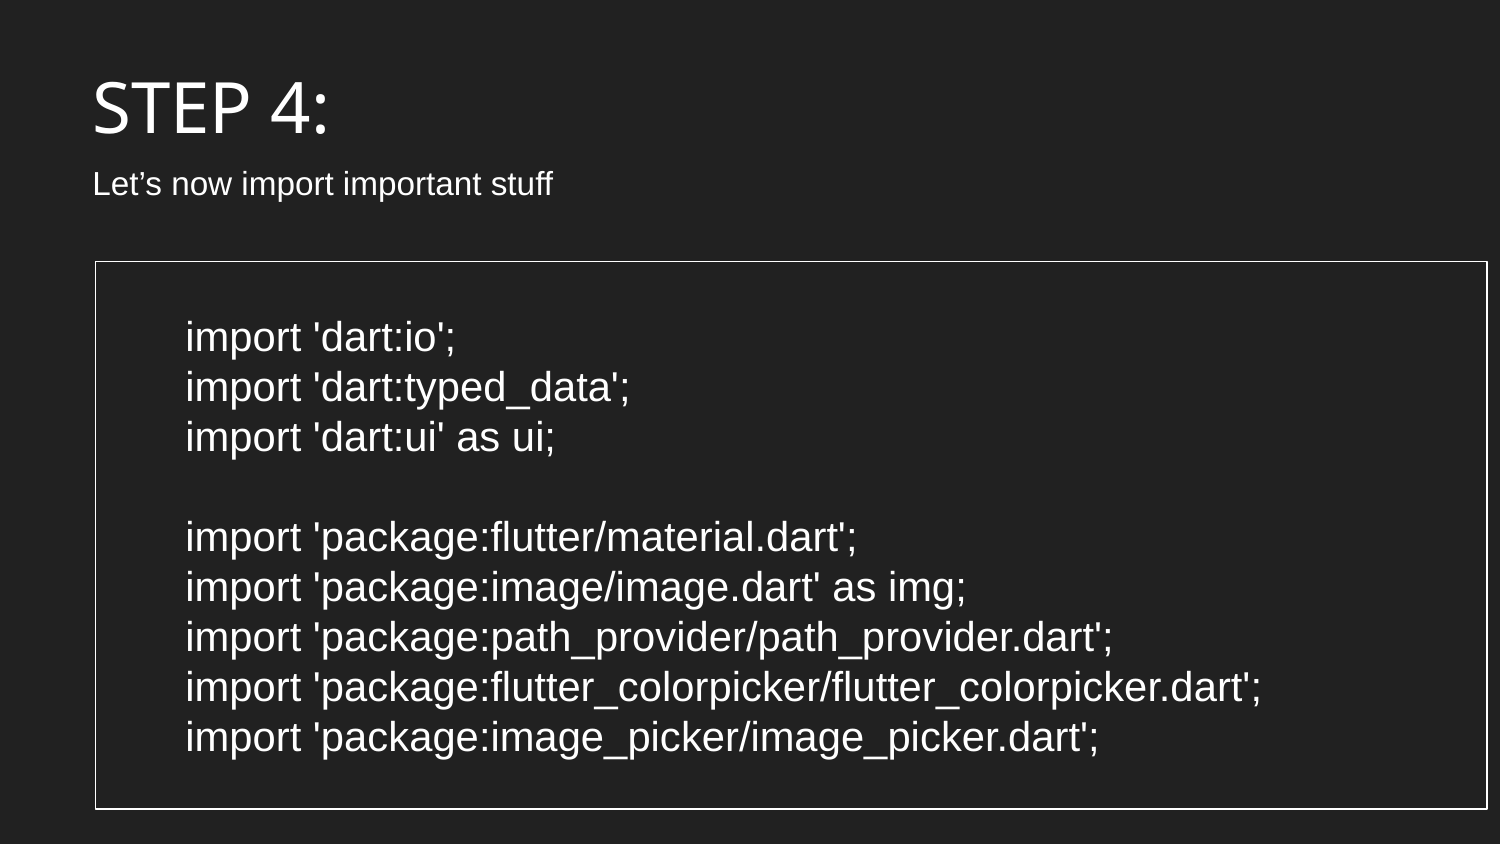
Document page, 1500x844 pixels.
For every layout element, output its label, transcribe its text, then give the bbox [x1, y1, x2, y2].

text_box STEP 4: [77, 47, 386, 146]
text_box import 'dart:io'; import 'dart:typed_data'; import 'dart:ui' as ui; import 'package:flutter/material.dart'; import 'package:image/image.dart' as img; import 'package:path_provider/path_provider.dart'; import 'package:flutter_colorpicker/flutter_colorpicker.dart'; import 'package:image_picker/image_picker.dart'; [95, 261, 1488, 809]
text_box Let’s now import important stuff [77, 146, 843, 218]
